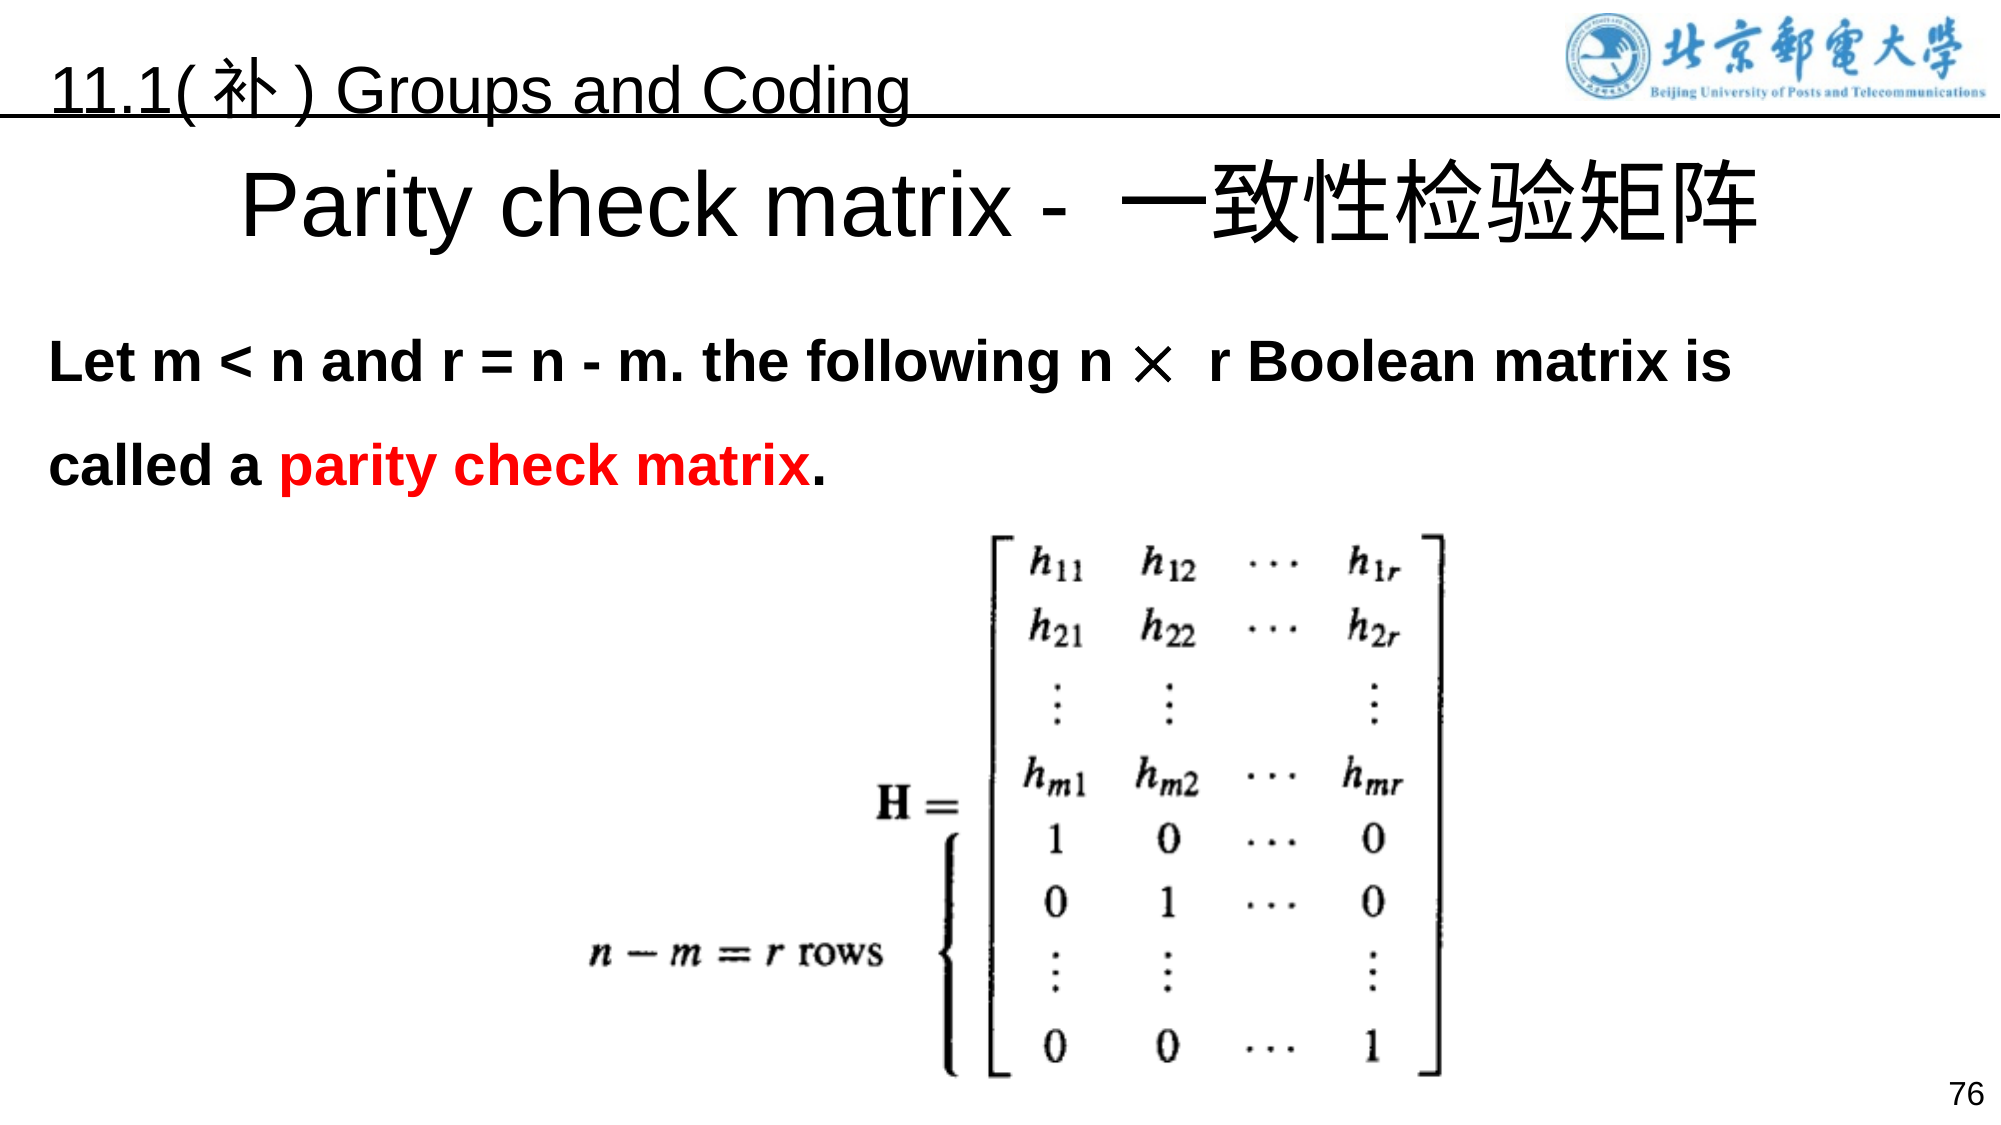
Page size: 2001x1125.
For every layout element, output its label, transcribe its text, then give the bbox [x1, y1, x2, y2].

text_box Let m < n and r = n - m. the following n  r Boolean matrix is called a parity check matrix. [0, 280, 1925, 1023]
text_box Parity check matrix - 一致性检验矩阵 [93, 137, 1907, 263]
picture [1849, 13, 1988, 101]
picture [548, 500, 1452, 1090]
text_box 11.1(补) Groups and Coding [34, 0, 1849, 135]
